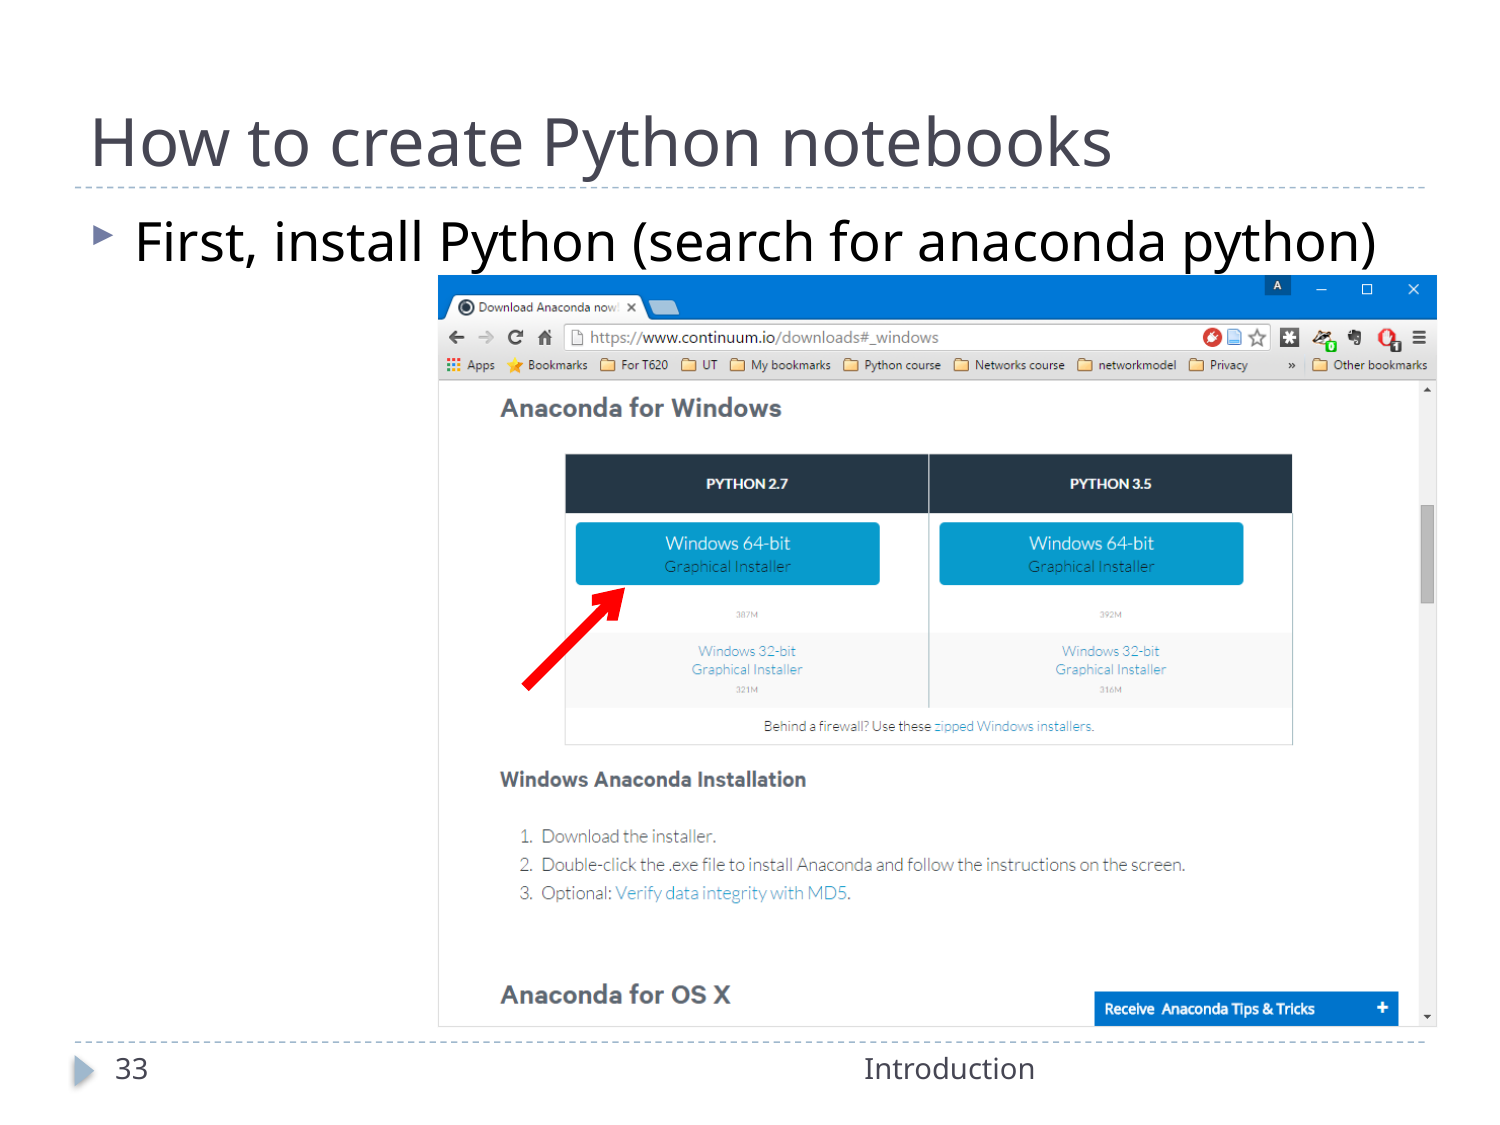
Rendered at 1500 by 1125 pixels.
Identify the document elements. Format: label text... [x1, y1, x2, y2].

list First, install Python (search for anaconda python) [75, 200, 1425, 1010]
picture [437, 274, 1438, 1029]
title How to create Python notebooks [75, 24, 1425, 188]
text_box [524, 587, 626, 688]
slide_number 33 [100, 1042, 426, 1103]
footer Introduction [475, 1042, 1051, 1103]
